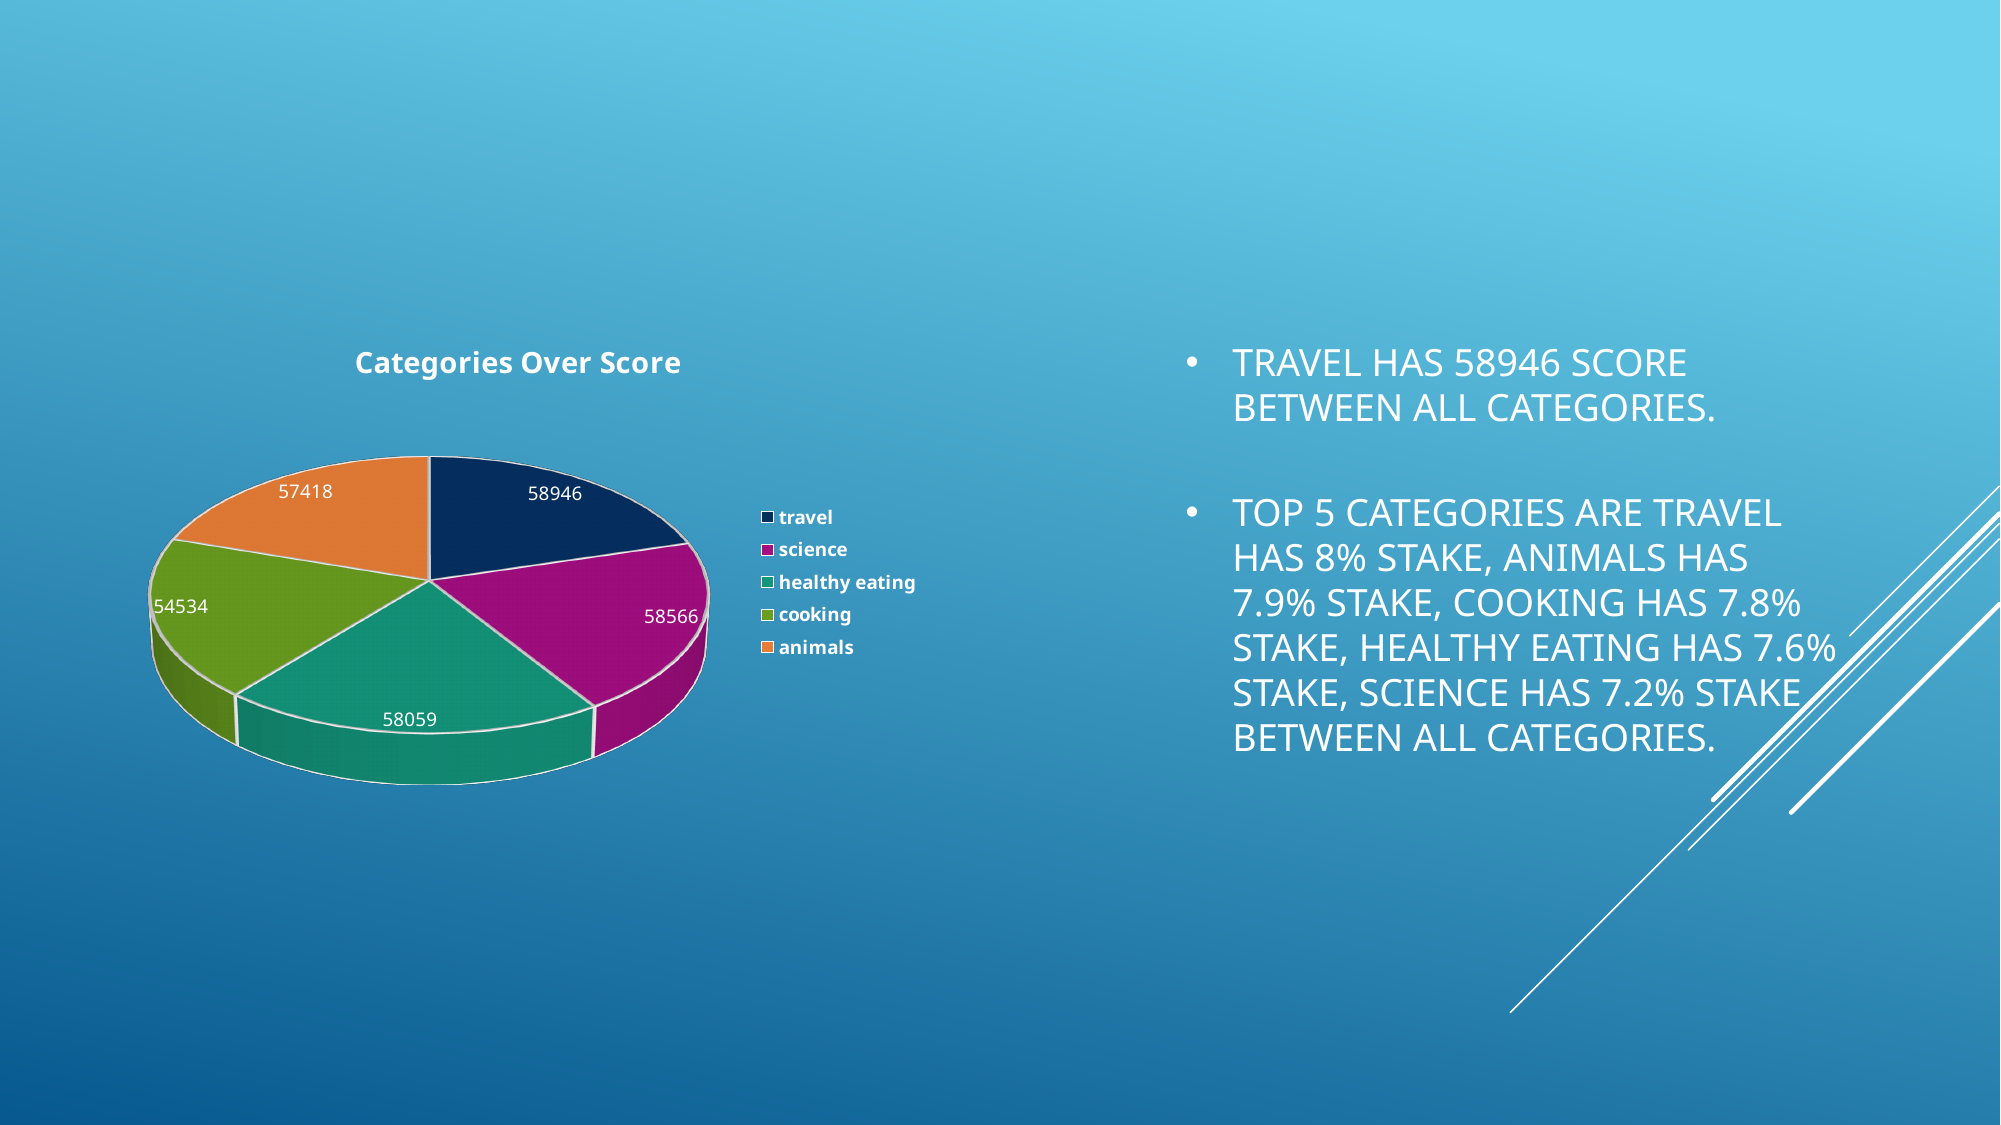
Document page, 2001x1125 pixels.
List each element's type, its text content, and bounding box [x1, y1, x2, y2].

chart [101, 314, 936, 850]
text_box TRAVEL HAS 58946 SCORE BETWEEN ALL CATEGORIES. TOP 5 CATEGORIES ARE TRAVEL HAS 8% STAKE, ANIMALS HAS 7.9% STAKE, COOKING HAS 7.8% STAKE, HEALTHY EATING HAS 7.6% STAKE, SCIENCE HAS 7.2% STAKE BETWEEN ALL CATEGORIES. [1170, 331, 1854, 812]
